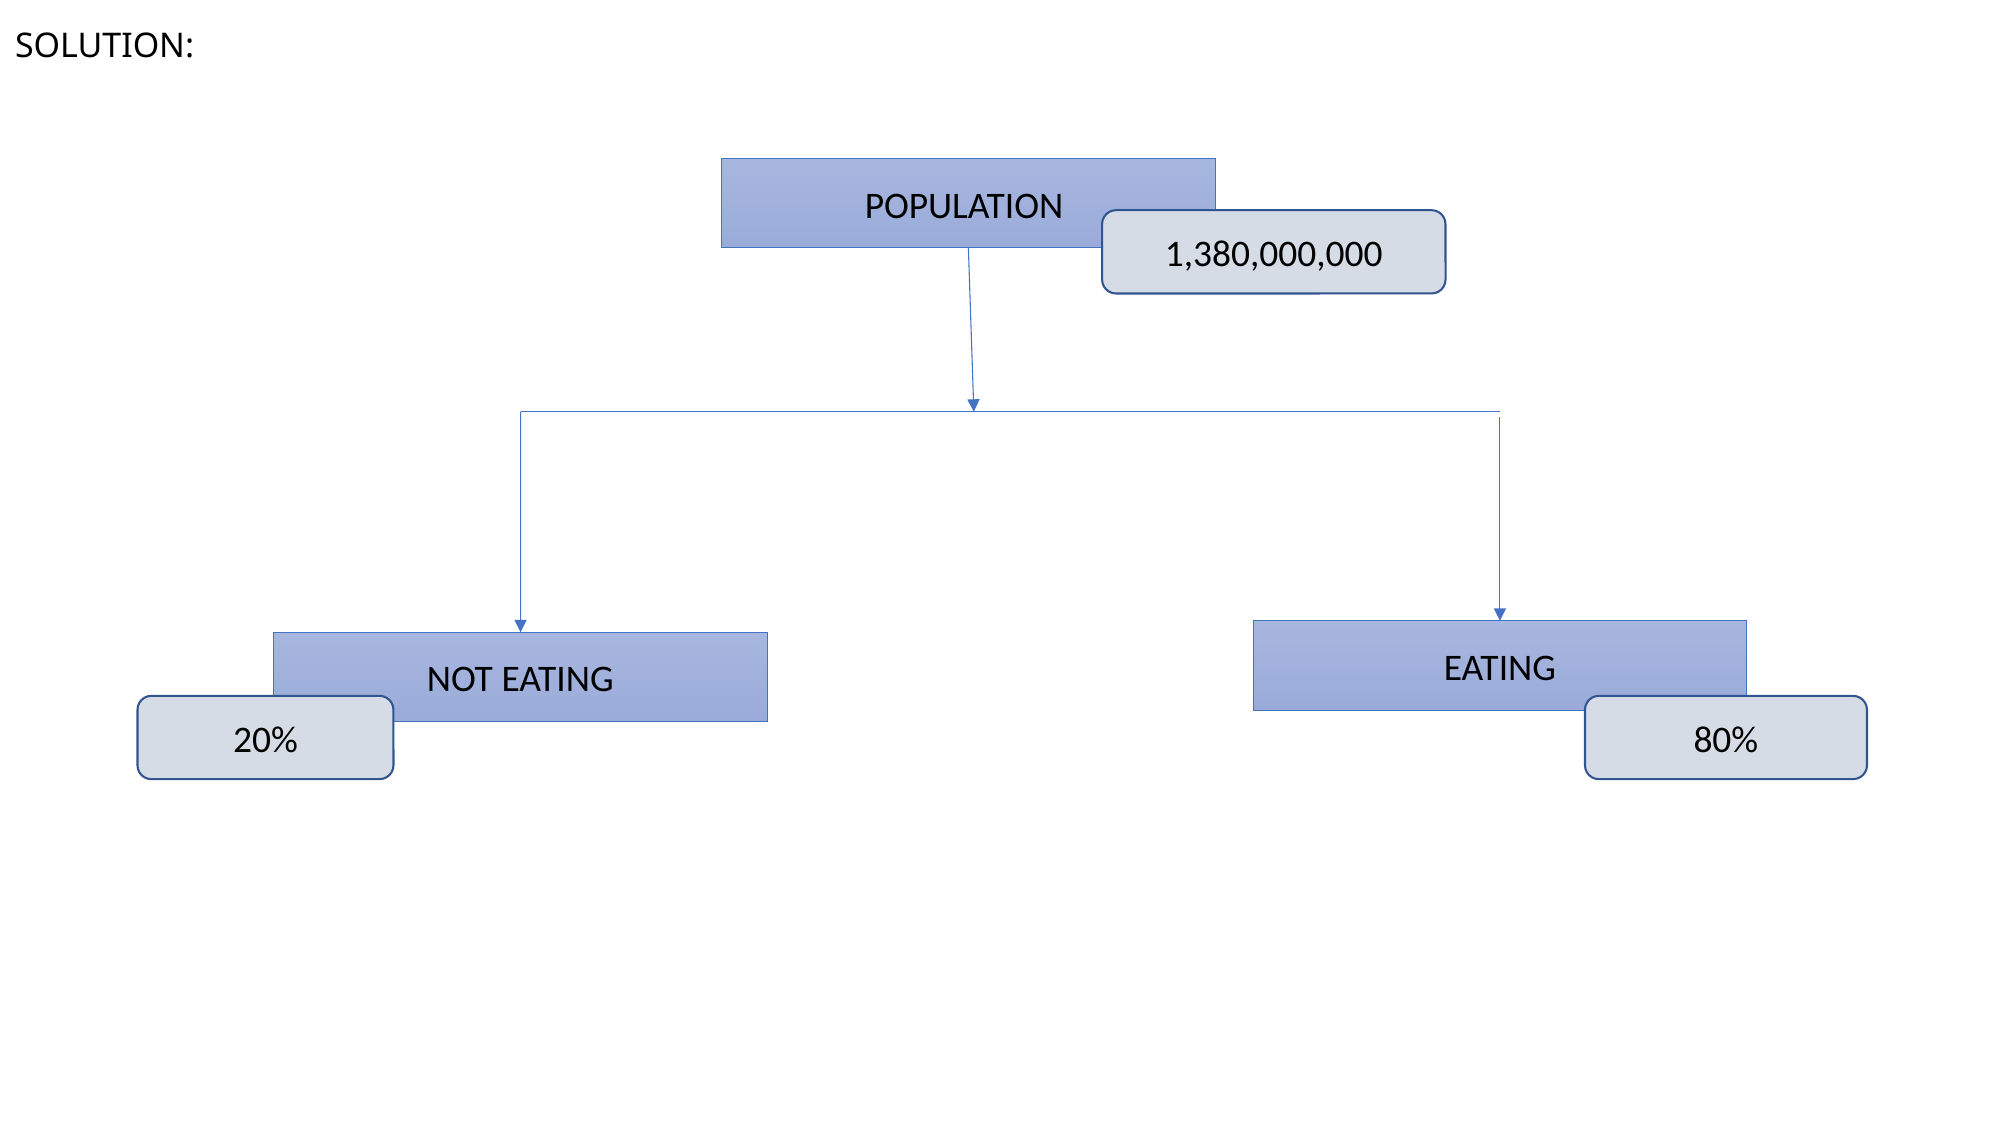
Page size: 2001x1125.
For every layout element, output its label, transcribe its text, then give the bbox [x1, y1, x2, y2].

text_box 80% [1583, 694, 1869, 781]
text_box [968, 247, 974, 412]
text_box EATING [1253, 620, 1747, 711]
title SOLUTION: [0, 20, 1725, 73]
text_box POPULATION [721, 158, 1216, 248]
text_box NOT EATING [273, 632, 768, 722]
text_box 1,380,000,000 [1101, 209, 1447, 295]
text_box 20% [136, 694, 395, 781]
